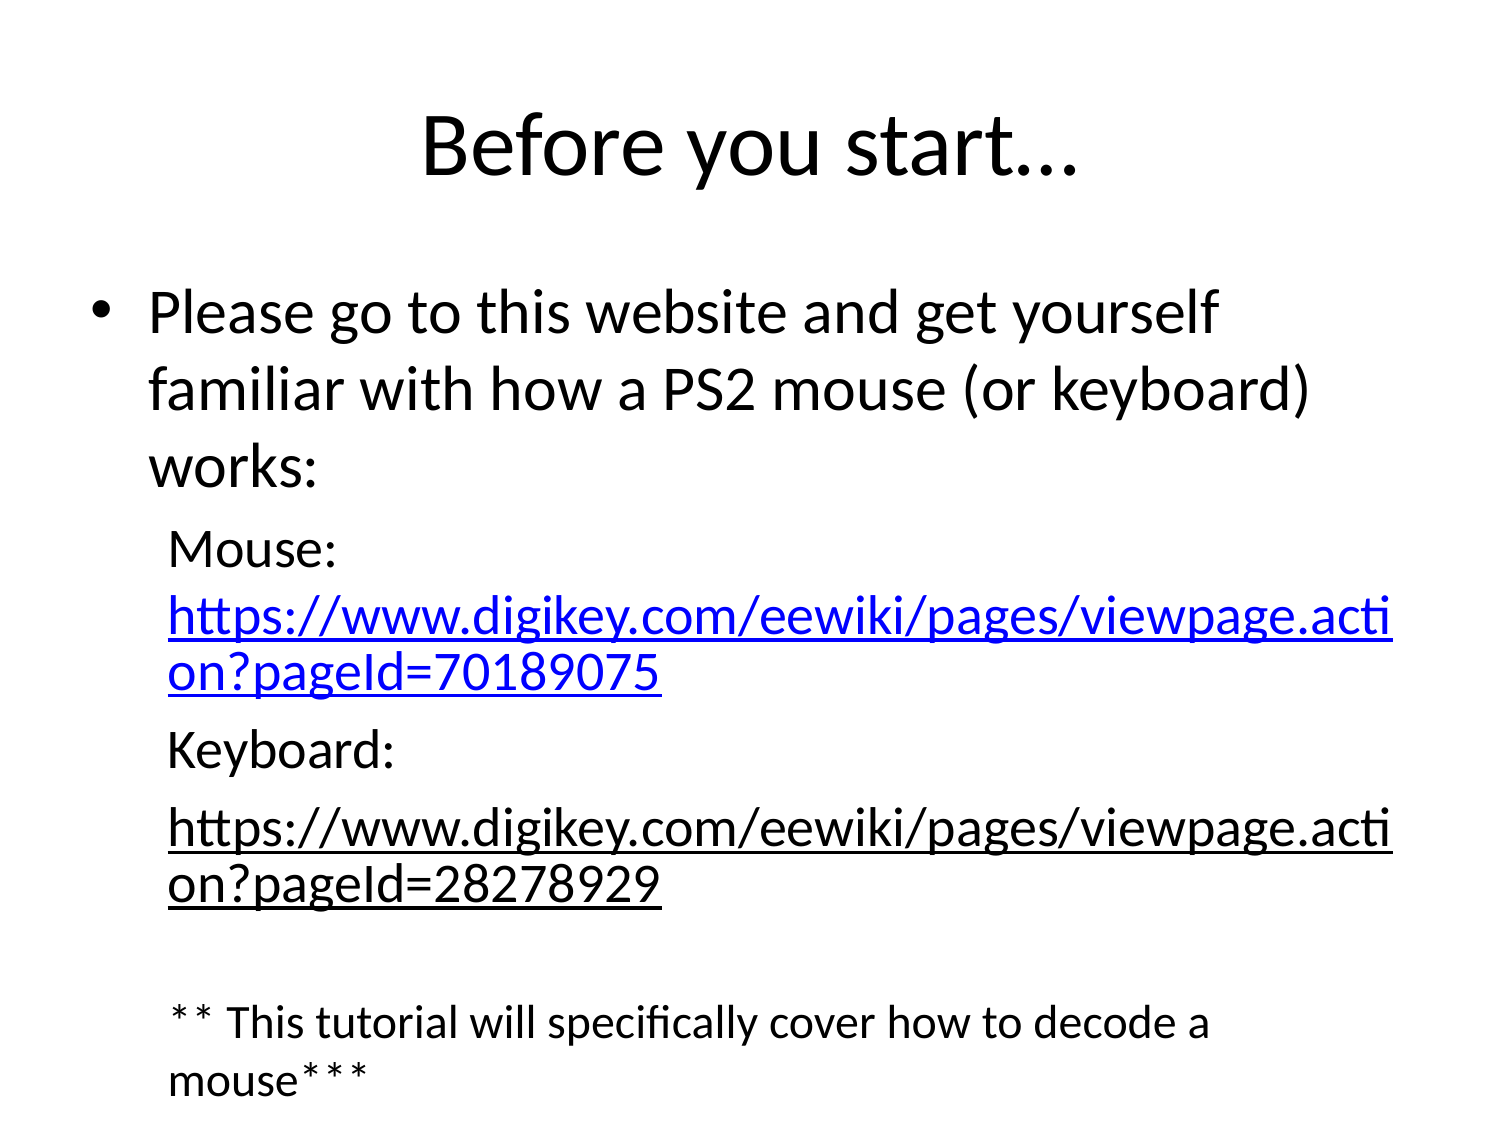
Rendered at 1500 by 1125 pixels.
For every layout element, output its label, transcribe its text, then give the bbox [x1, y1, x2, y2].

list Please go to this website and get yourself familiar with how a PS2 mouse (or keyboard) works: Mouse: https://www.digikey.com/eewiki/pages/viewpage.action?pageId=70189075 Keyboard: https://www.digikey.com/eewiki/pages/viewpage.action?pageId=28278929 ** This tutorial will specifically cover how to decode a mouse*** [75, 262, 1425, 1005]
title Before you start… [75, 45, 1425, 233]
